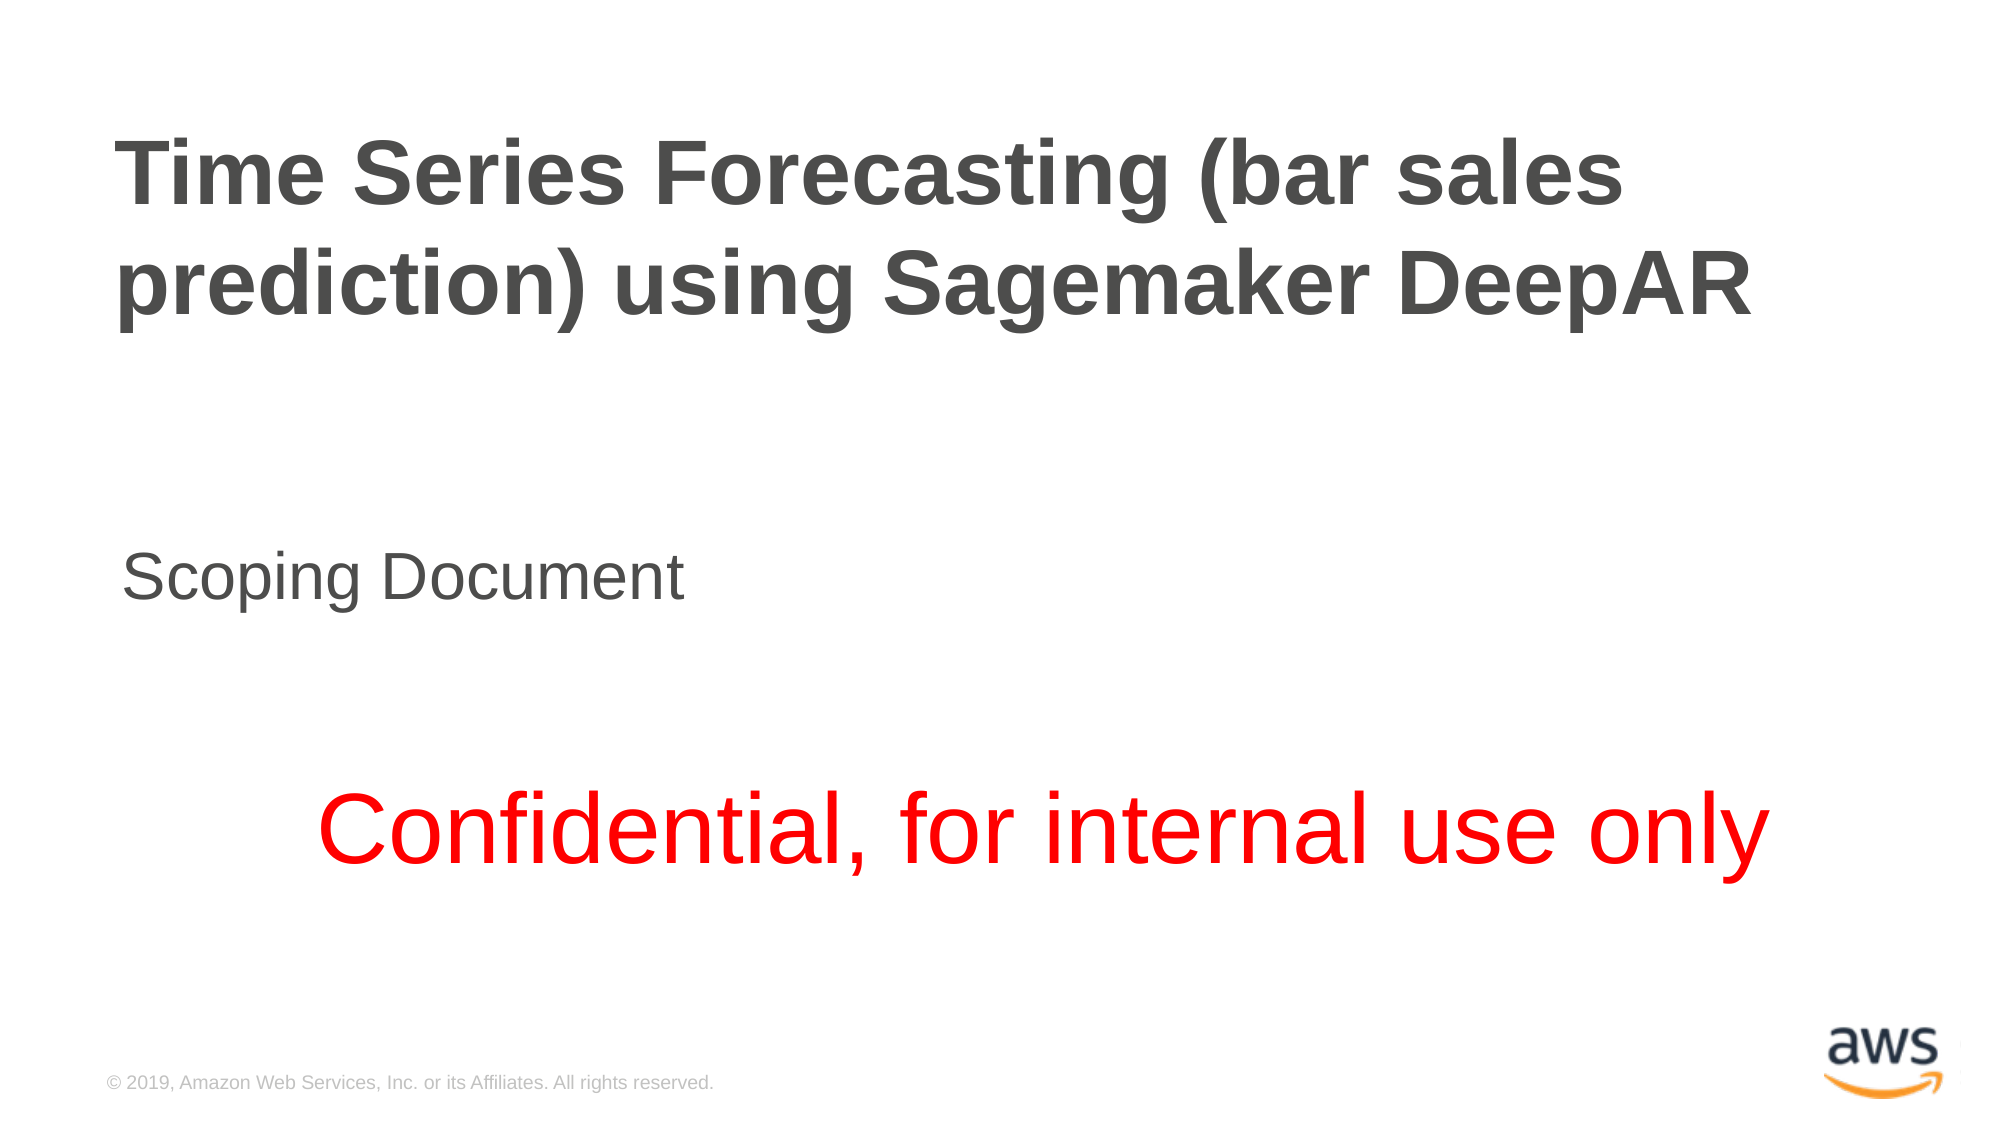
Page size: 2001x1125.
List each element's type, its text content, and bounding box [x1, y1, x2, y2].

list Confidential, for internal use only [301, 756, 2000, 878]
list Time Series Forecasting (bar sales prediction) using Sagemaker DeepAR [99, 105, 1977, 280]
list Scoping Document [106, 525, 1429, 632]
picture [1824, 1026, 1961, 1099]
